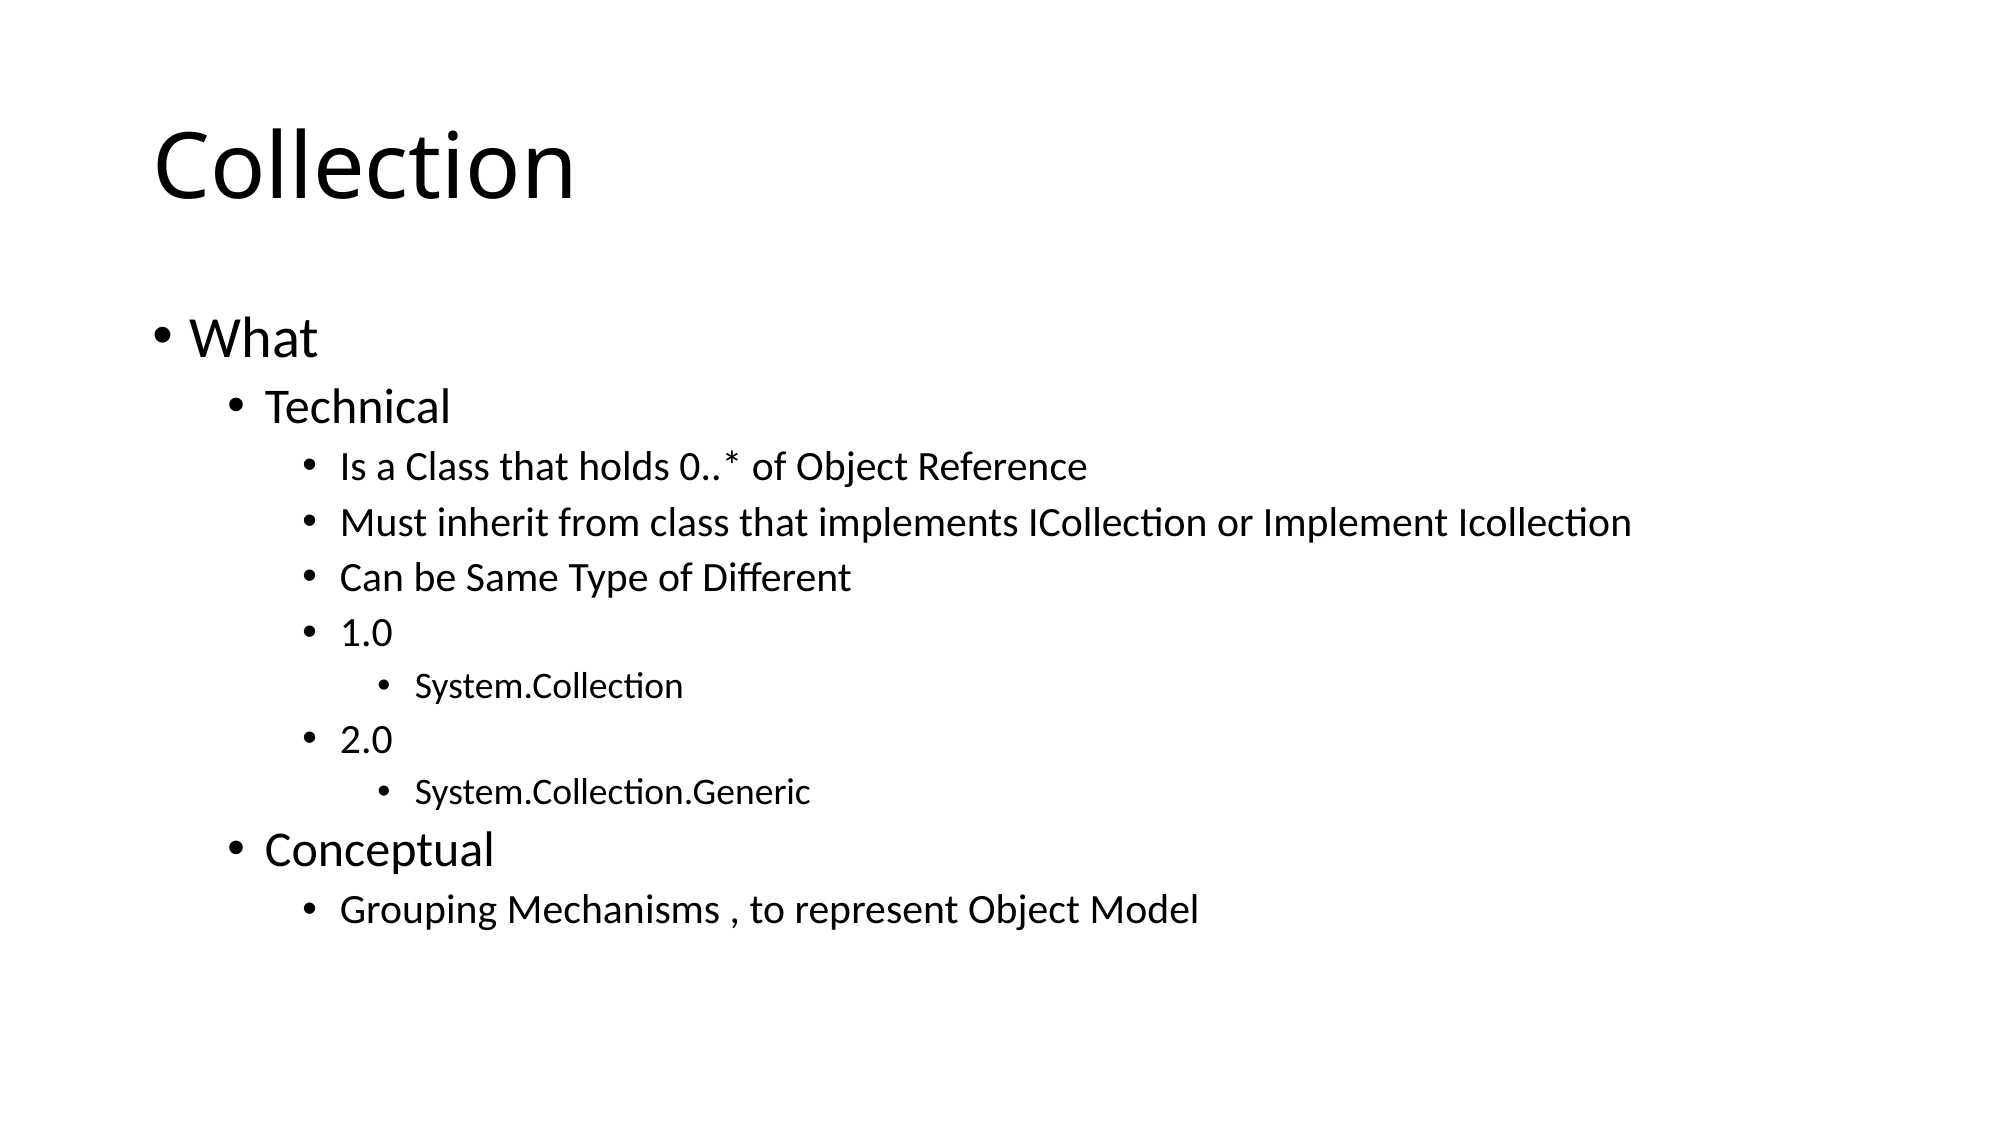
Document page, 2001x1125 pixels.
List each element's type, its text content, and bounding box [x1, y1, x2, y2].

list What Technical Is a Class that holds 0..* of Object Reference Must inherit from class that implements ICollection or Implement Icollection Can be Same Type of Different 1.0 System.Collection 2.0 System.Collection.Generic Conceptual Grouping Mechanisms , to represent Object Model [137, 299, 1863, 1014]
title Collection [137, 59, 1863, 278]
